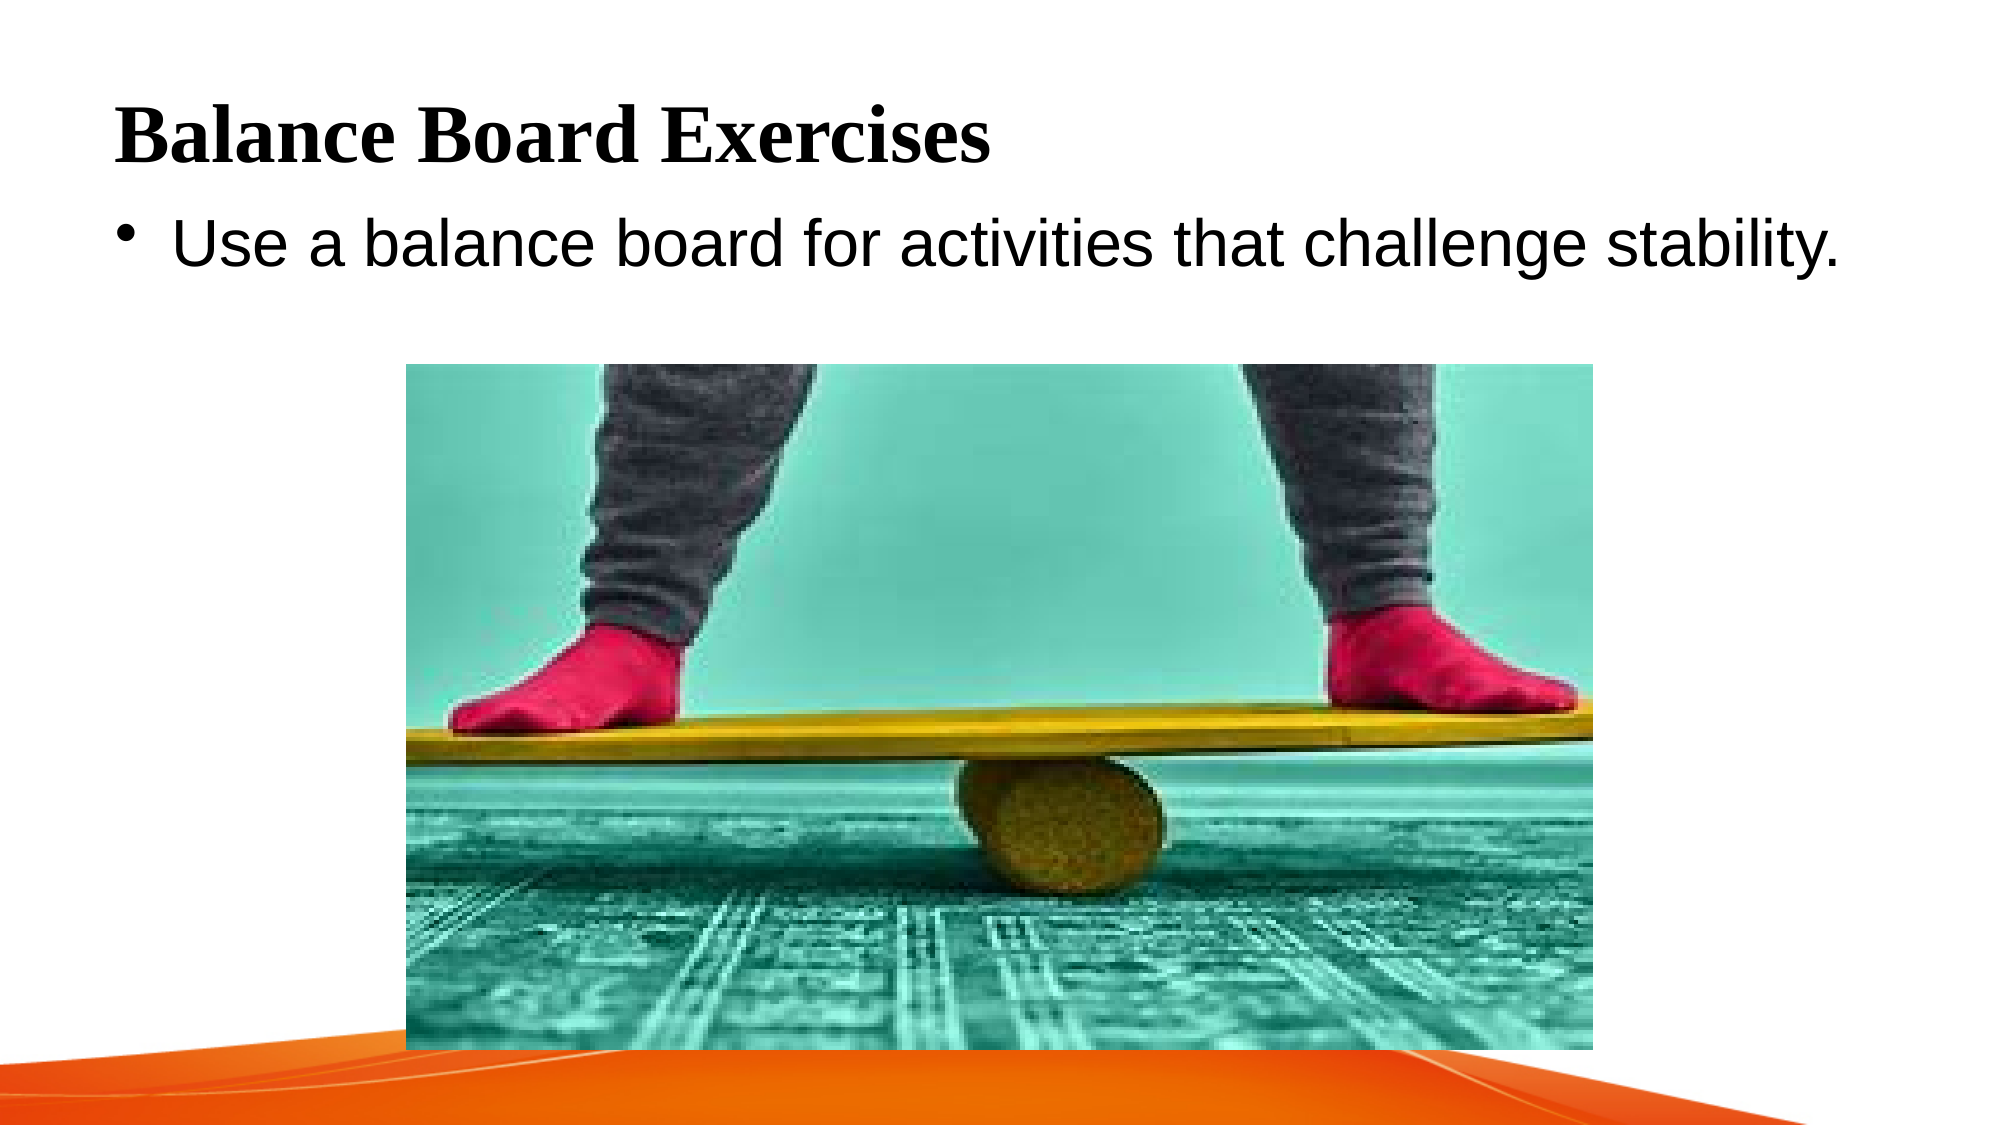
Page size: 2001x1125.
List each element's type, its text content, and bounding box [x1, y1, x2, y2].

picture [0, 0, 2000, 1125]
list Use a balance board for activities that challenge stability. [99, 192, 1901, 1006]
title Balance Board Exercises [99, 80, 1901, 177]
